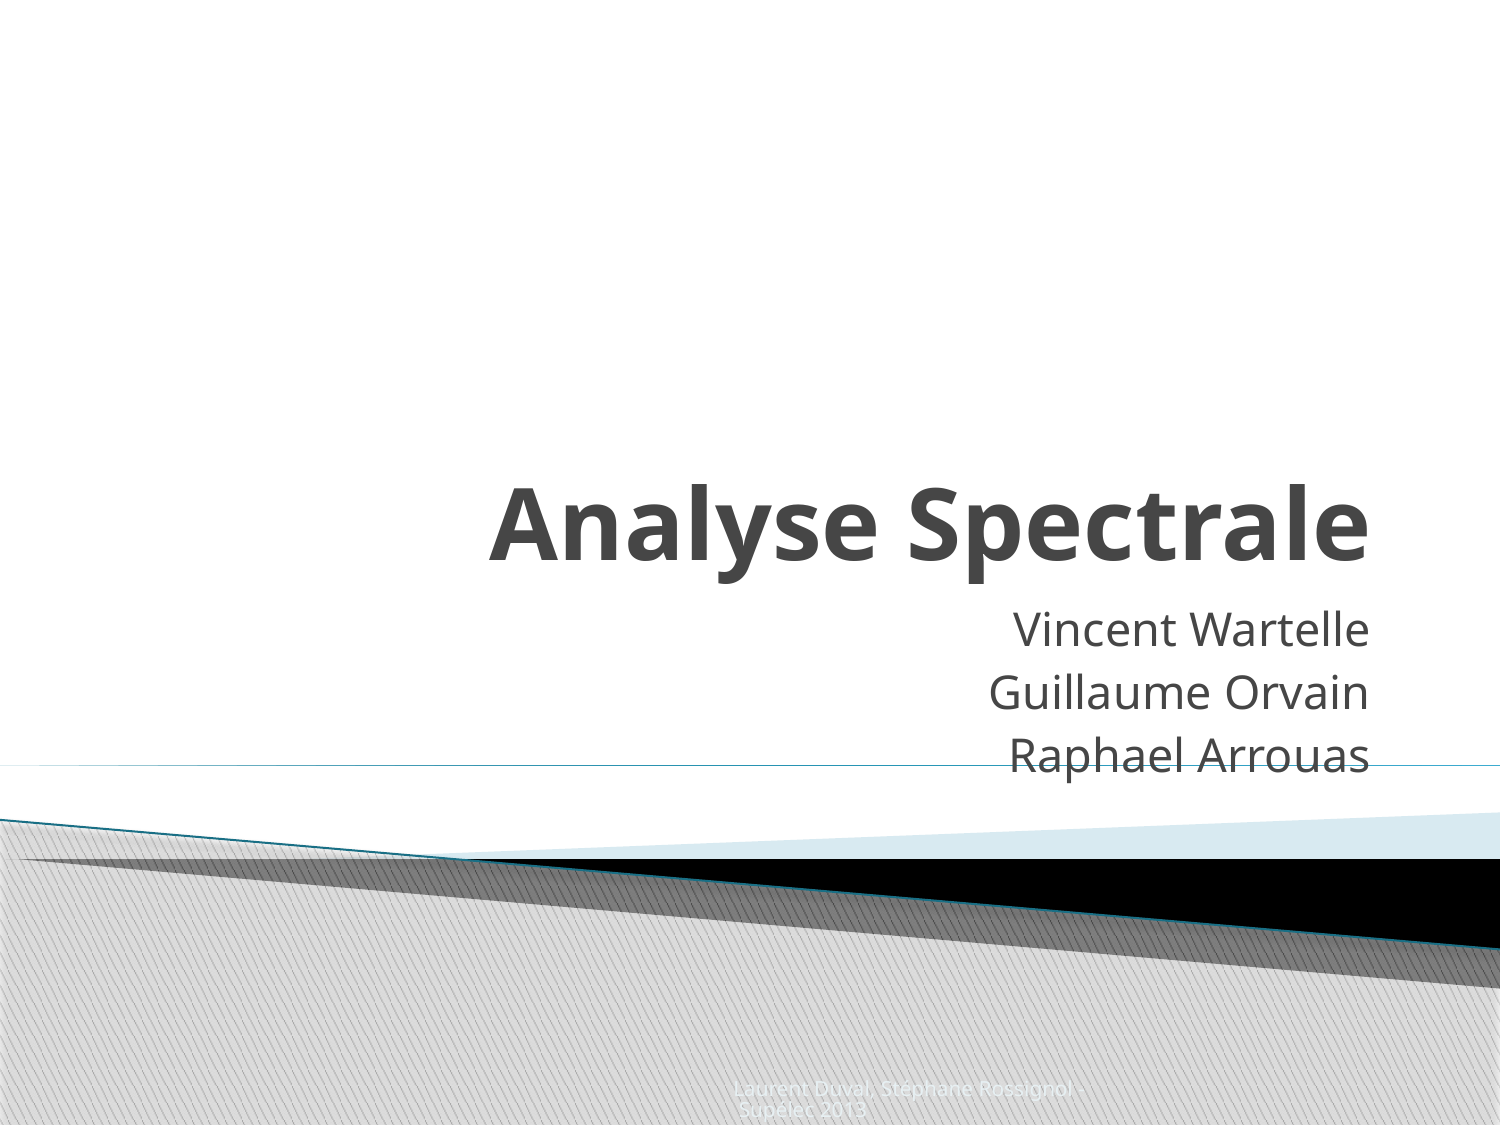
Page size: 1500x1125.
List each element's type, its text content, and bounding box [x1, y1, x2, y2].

title Analyse Spectrale [112, 287, 1388, 588]
footer Laurent Duval, Stéphane Rossignol - Supélec 2013 [718, 1051, 1105, 1112]
picture [5, 859, 1500, 989]
subtitle Vincent Wartelle Guillaume Orvain Raphael Arrouas [112, 592, 1388, 790]
